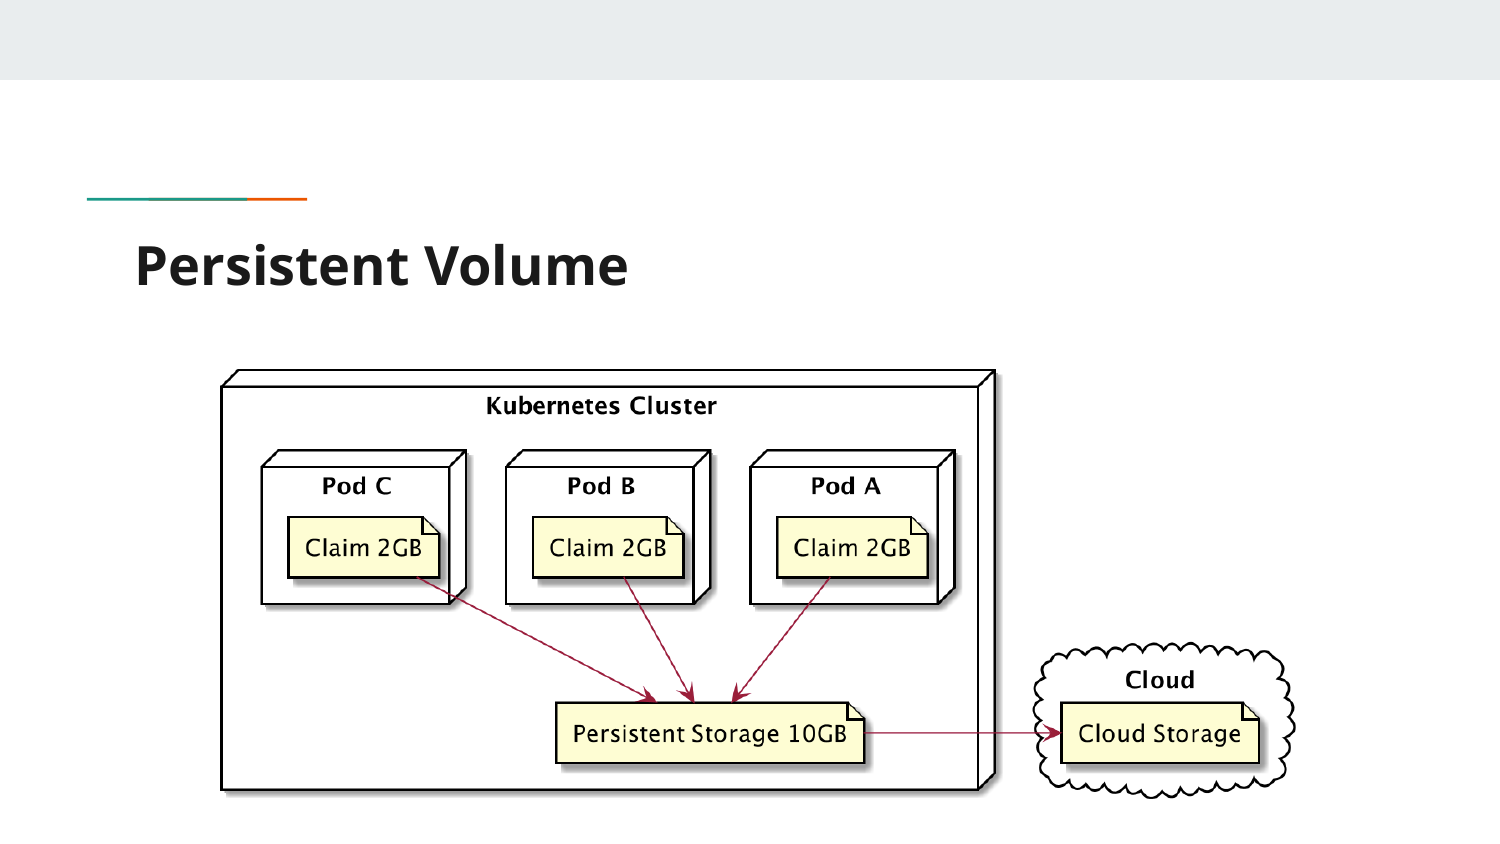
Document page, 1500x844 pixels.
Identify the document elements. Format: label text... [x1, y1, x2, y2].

picture [184, 328, 1316, 819]
title Persistent Volume [119, 216, 1381, 305]
